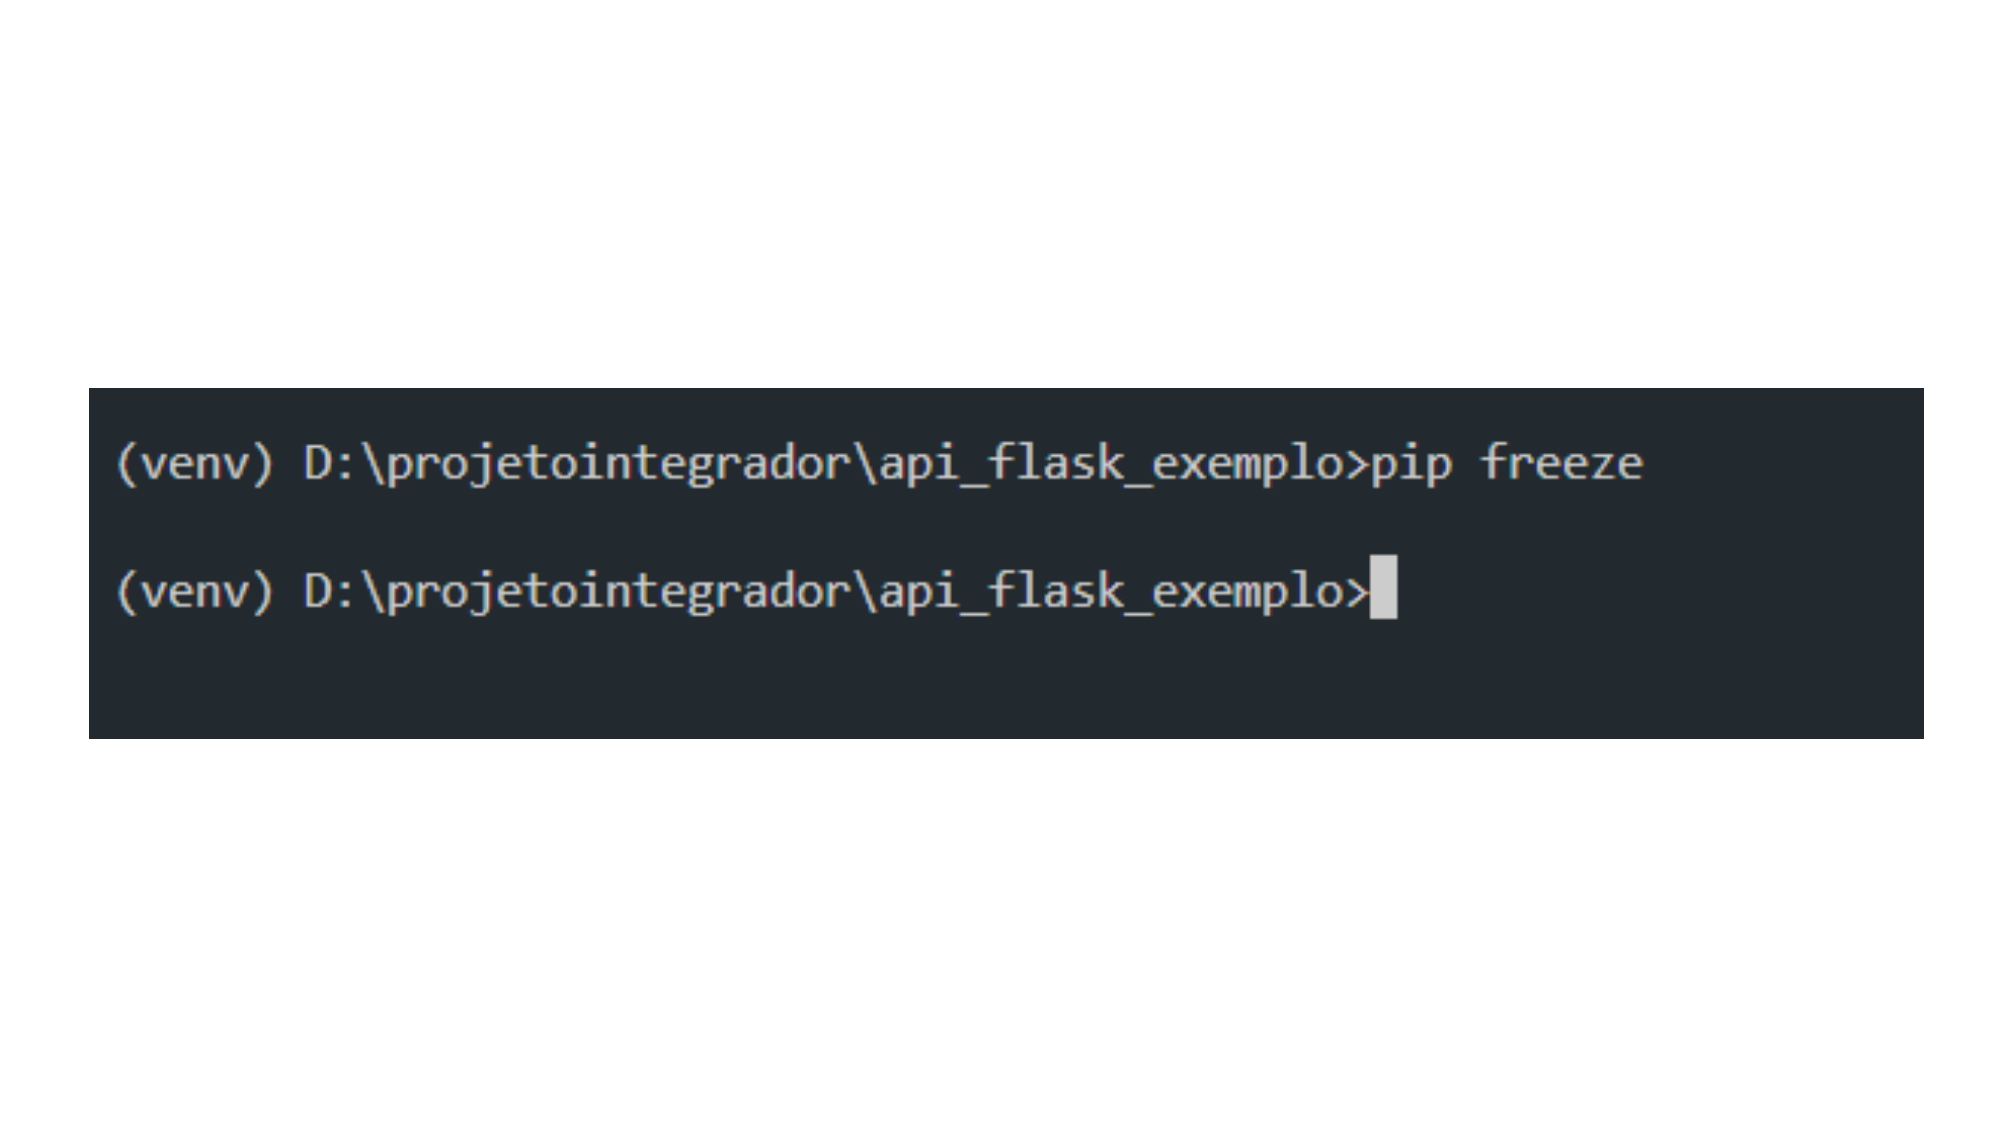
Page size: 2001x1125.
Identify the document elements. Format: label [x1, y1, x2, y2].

picture [88, 388, 1924, 739]
